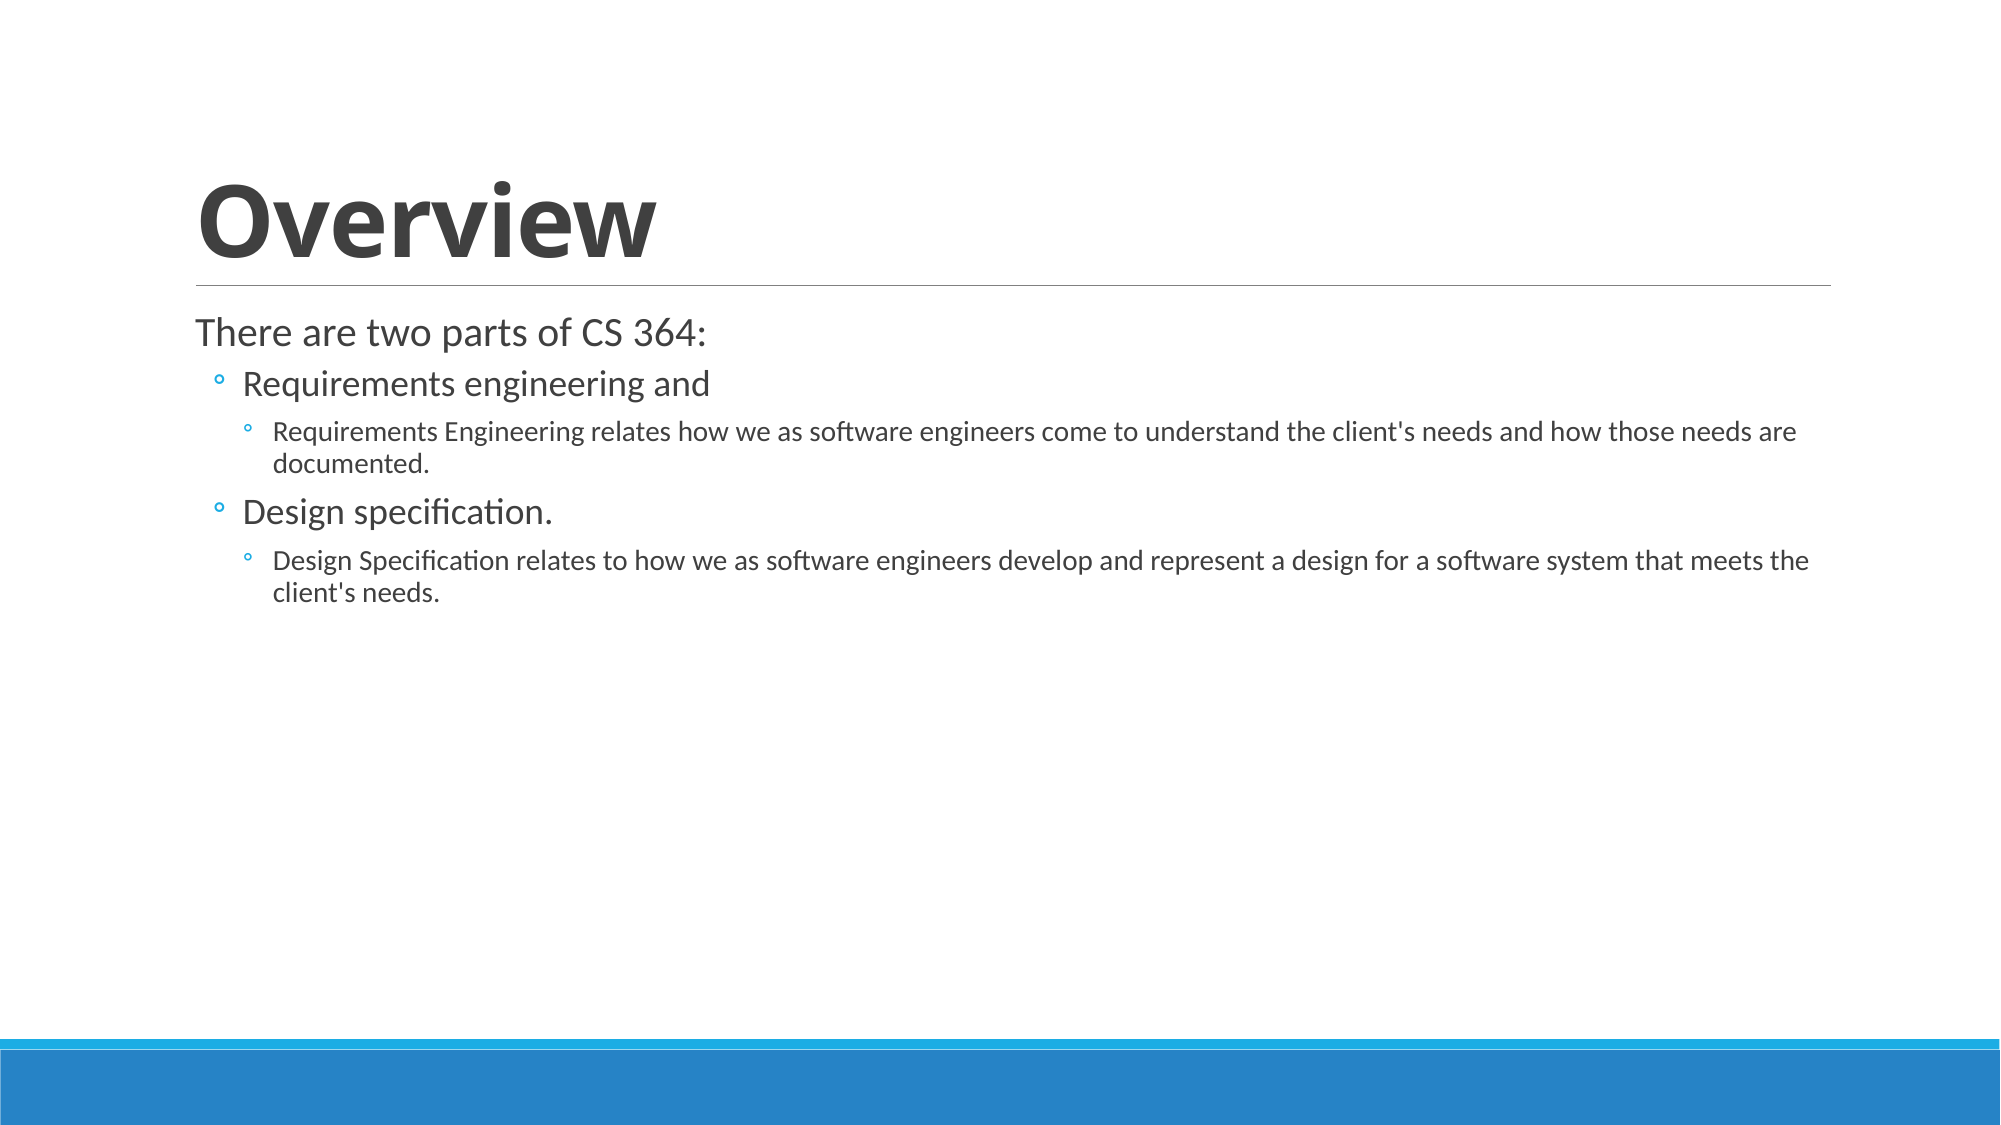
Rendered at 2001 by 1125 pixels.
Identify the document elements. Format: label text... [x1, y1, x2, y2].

list There are two parts of CS 364: Requirements engineering and Requirements Engineering relates how we as software engineers come to understand the client's needs and how those needs are documented. Design specification. Design Specification relates to how we as software engineers develop and represent a design for a software system that meets the client's needs. [180, 302, 1830, 963]
title Overview [180, 47, 1830, 285]
